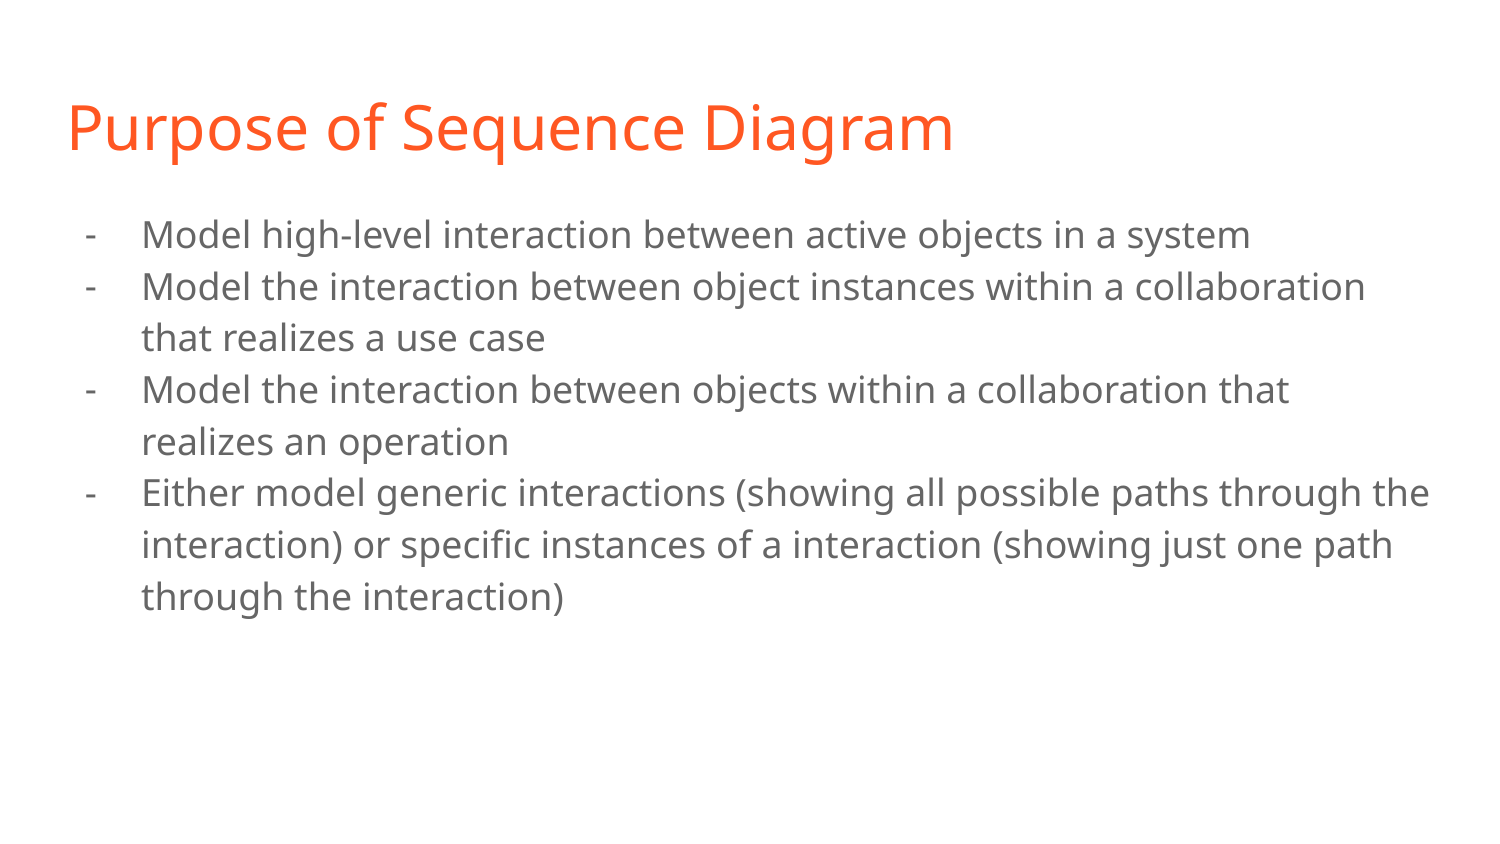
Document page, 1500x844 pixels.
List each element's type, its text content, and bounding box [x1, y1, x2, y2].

title Purpose of Sequence Diagram [51, 72, 1449, 167]
list Model high-level interaction between active objects in a system Model the interaction between object instances within a collaboration that realizes a use case Model the interaction between objects within a collaboration that realizes an operation Either model generic interactions (showing all possible paths through the interaction) or specific instances of a interaction (showing just one path through the interaction) [51, 189, 1449, 750]
